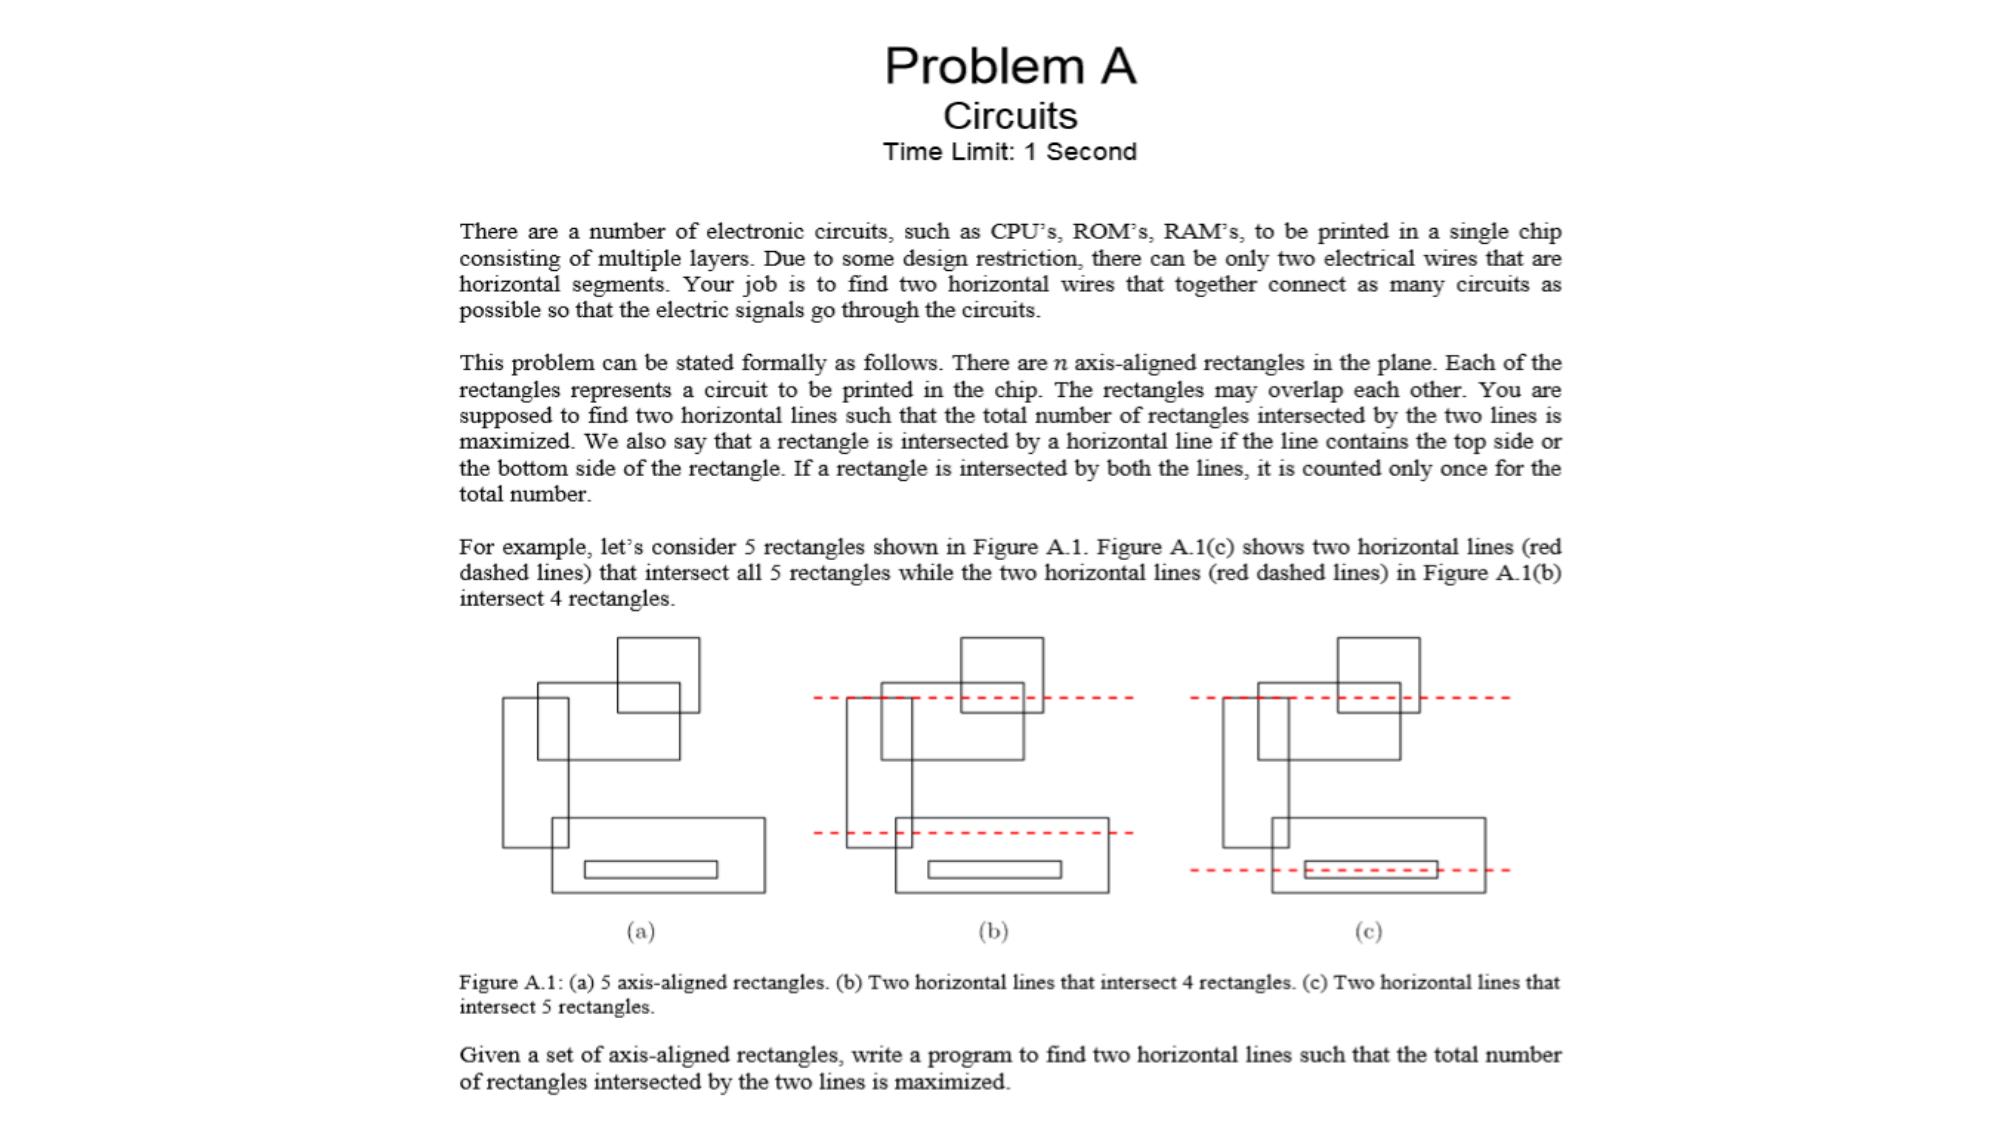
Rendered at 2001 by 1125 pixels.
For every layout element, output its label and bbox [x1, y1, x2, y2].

picture [385, 0, 1615, 1125]
